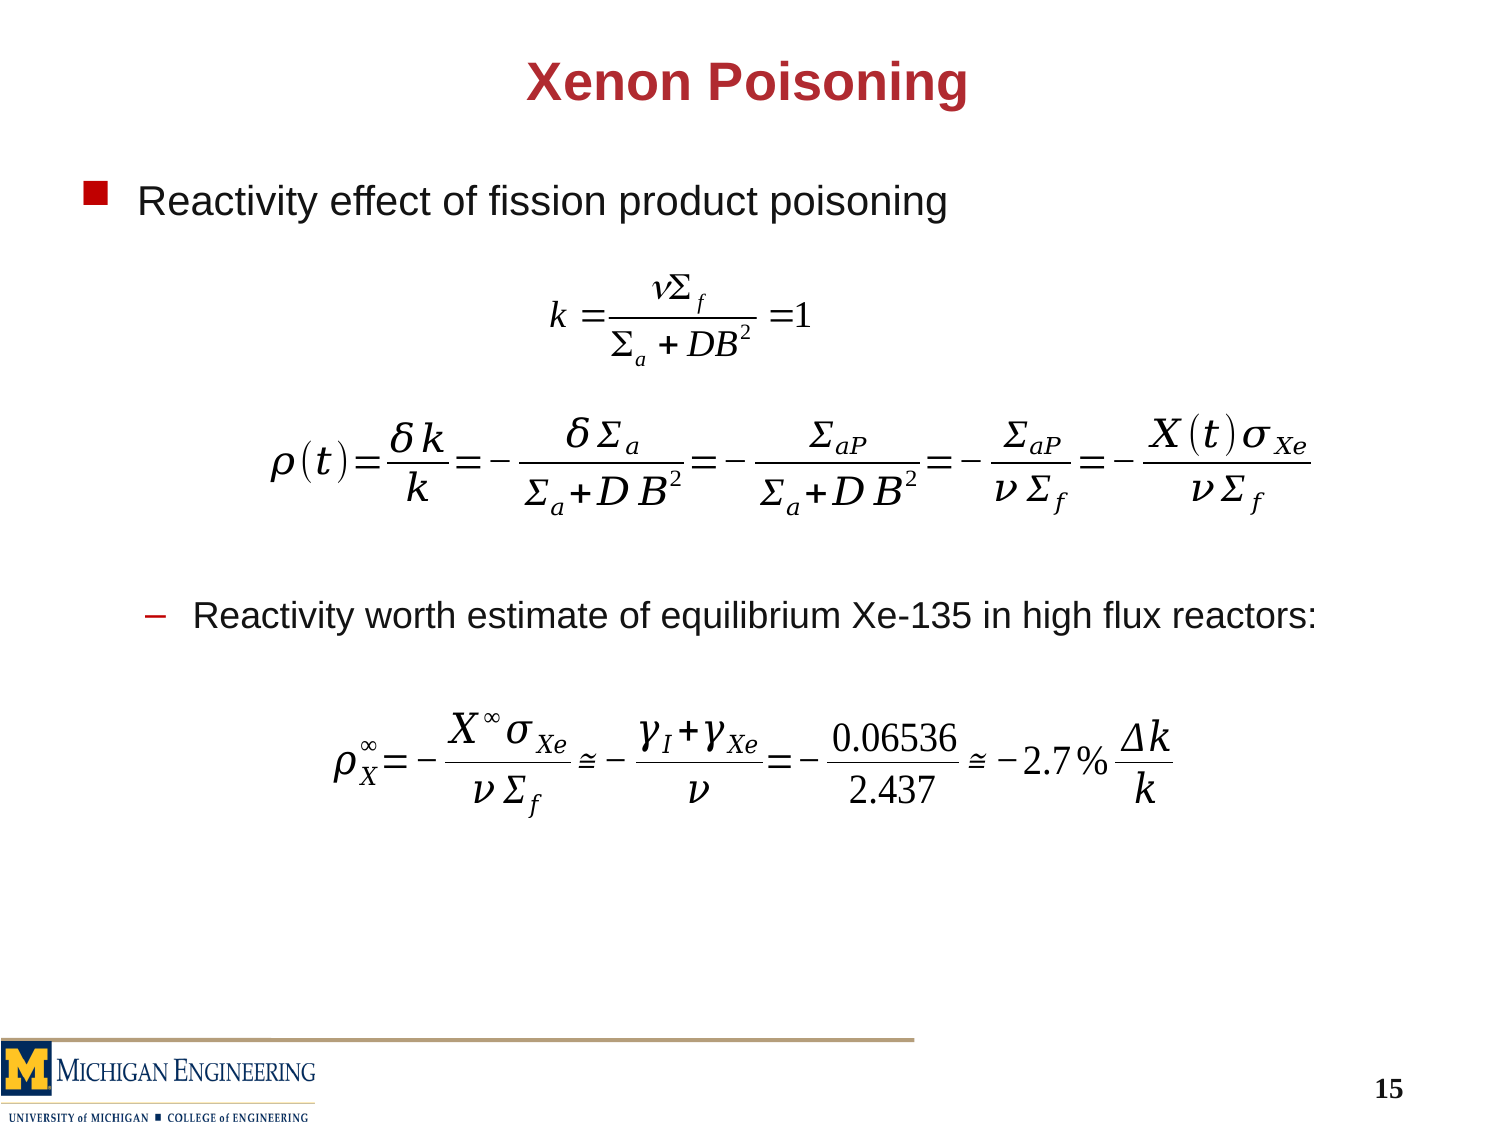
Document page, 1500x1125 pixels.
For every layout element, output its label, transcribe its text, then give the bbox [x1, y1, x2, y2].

picture [1, 1041, 315, 1122]
title Xenon Poisoning [55, 53, 1443, 122]
text_box Reactivity worth estimate of equilibrium Xe-135 in high flux reactors: [65, 583, 1448, 644]
list Reactivity effect of fission product poisoning [64, 165, 1449, 232]
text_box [543, 264, 818, 375]
